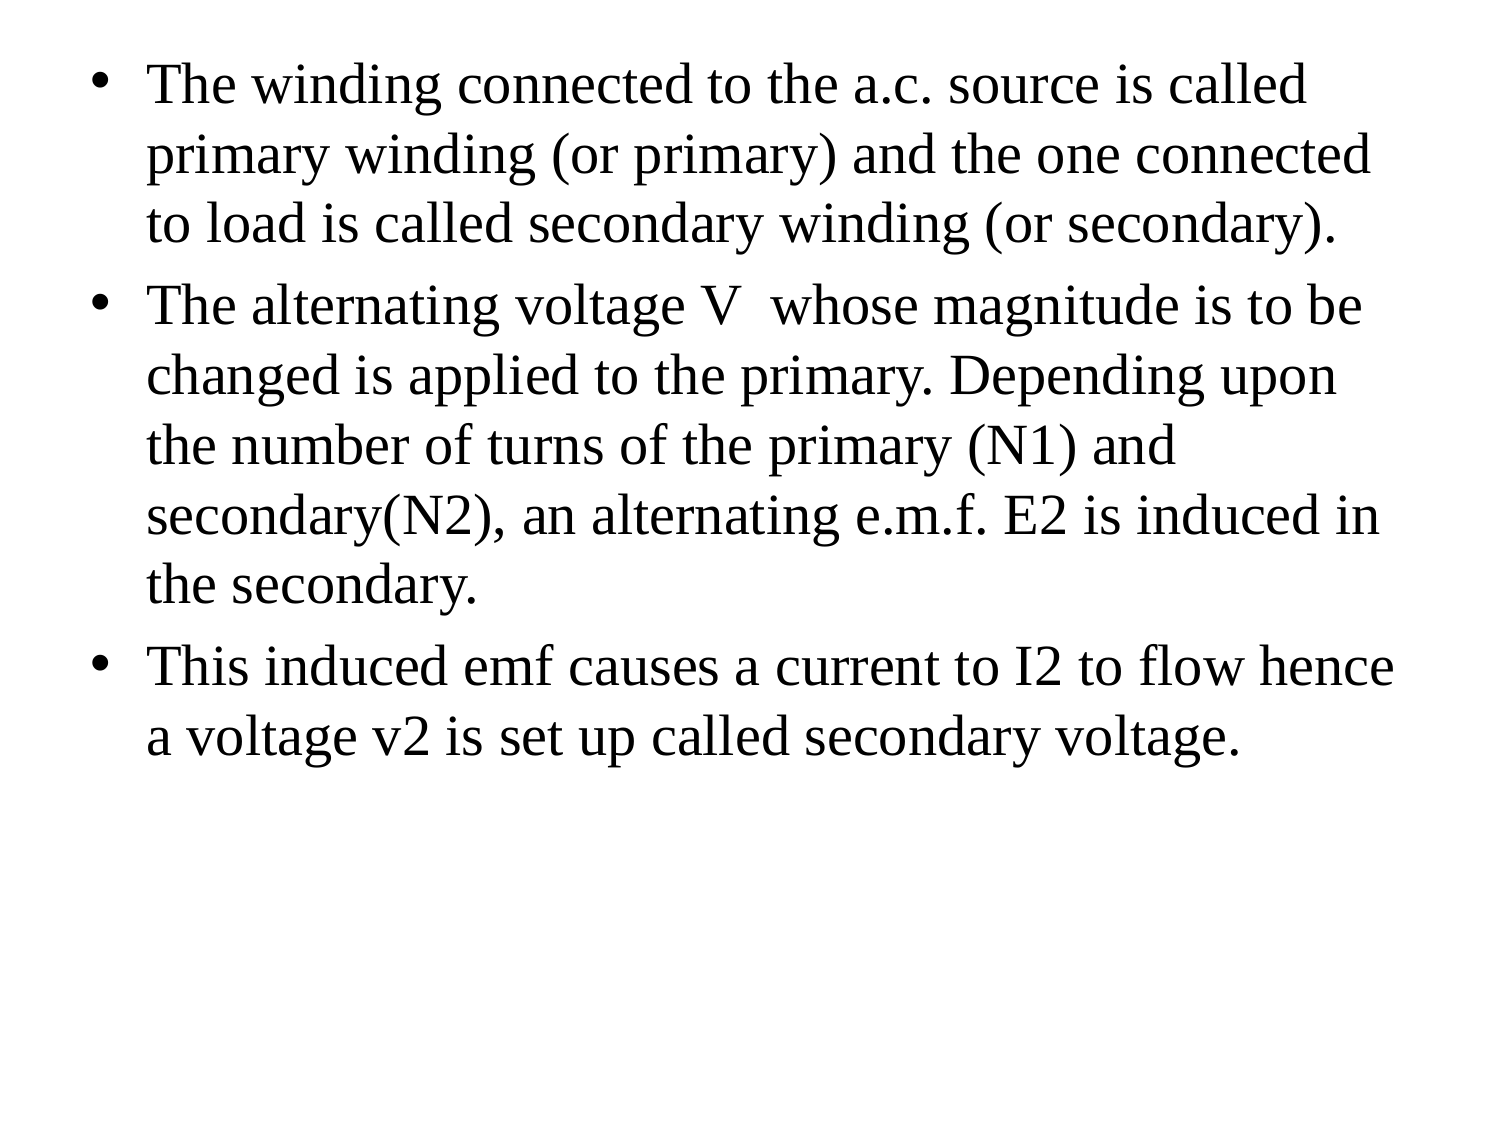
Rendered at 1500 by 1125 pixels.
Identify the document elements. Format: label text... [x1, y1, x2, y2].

list The winding connected to the a.c. source is called primary winding (or primary) and the one connected to load is called secondary winding (or secondary). The alternating voltage V whose magnitude is to be changed is applied to the primary. Depending upon the number of turns of the primary (N1) and secondary(N2), an alternating e.m.f. E2 is induced in the secondary. This induced emf causes a current to I2 to flow hence a voltage v2 is set up called secondary voltage. [75, 37, 1425, 1005]
